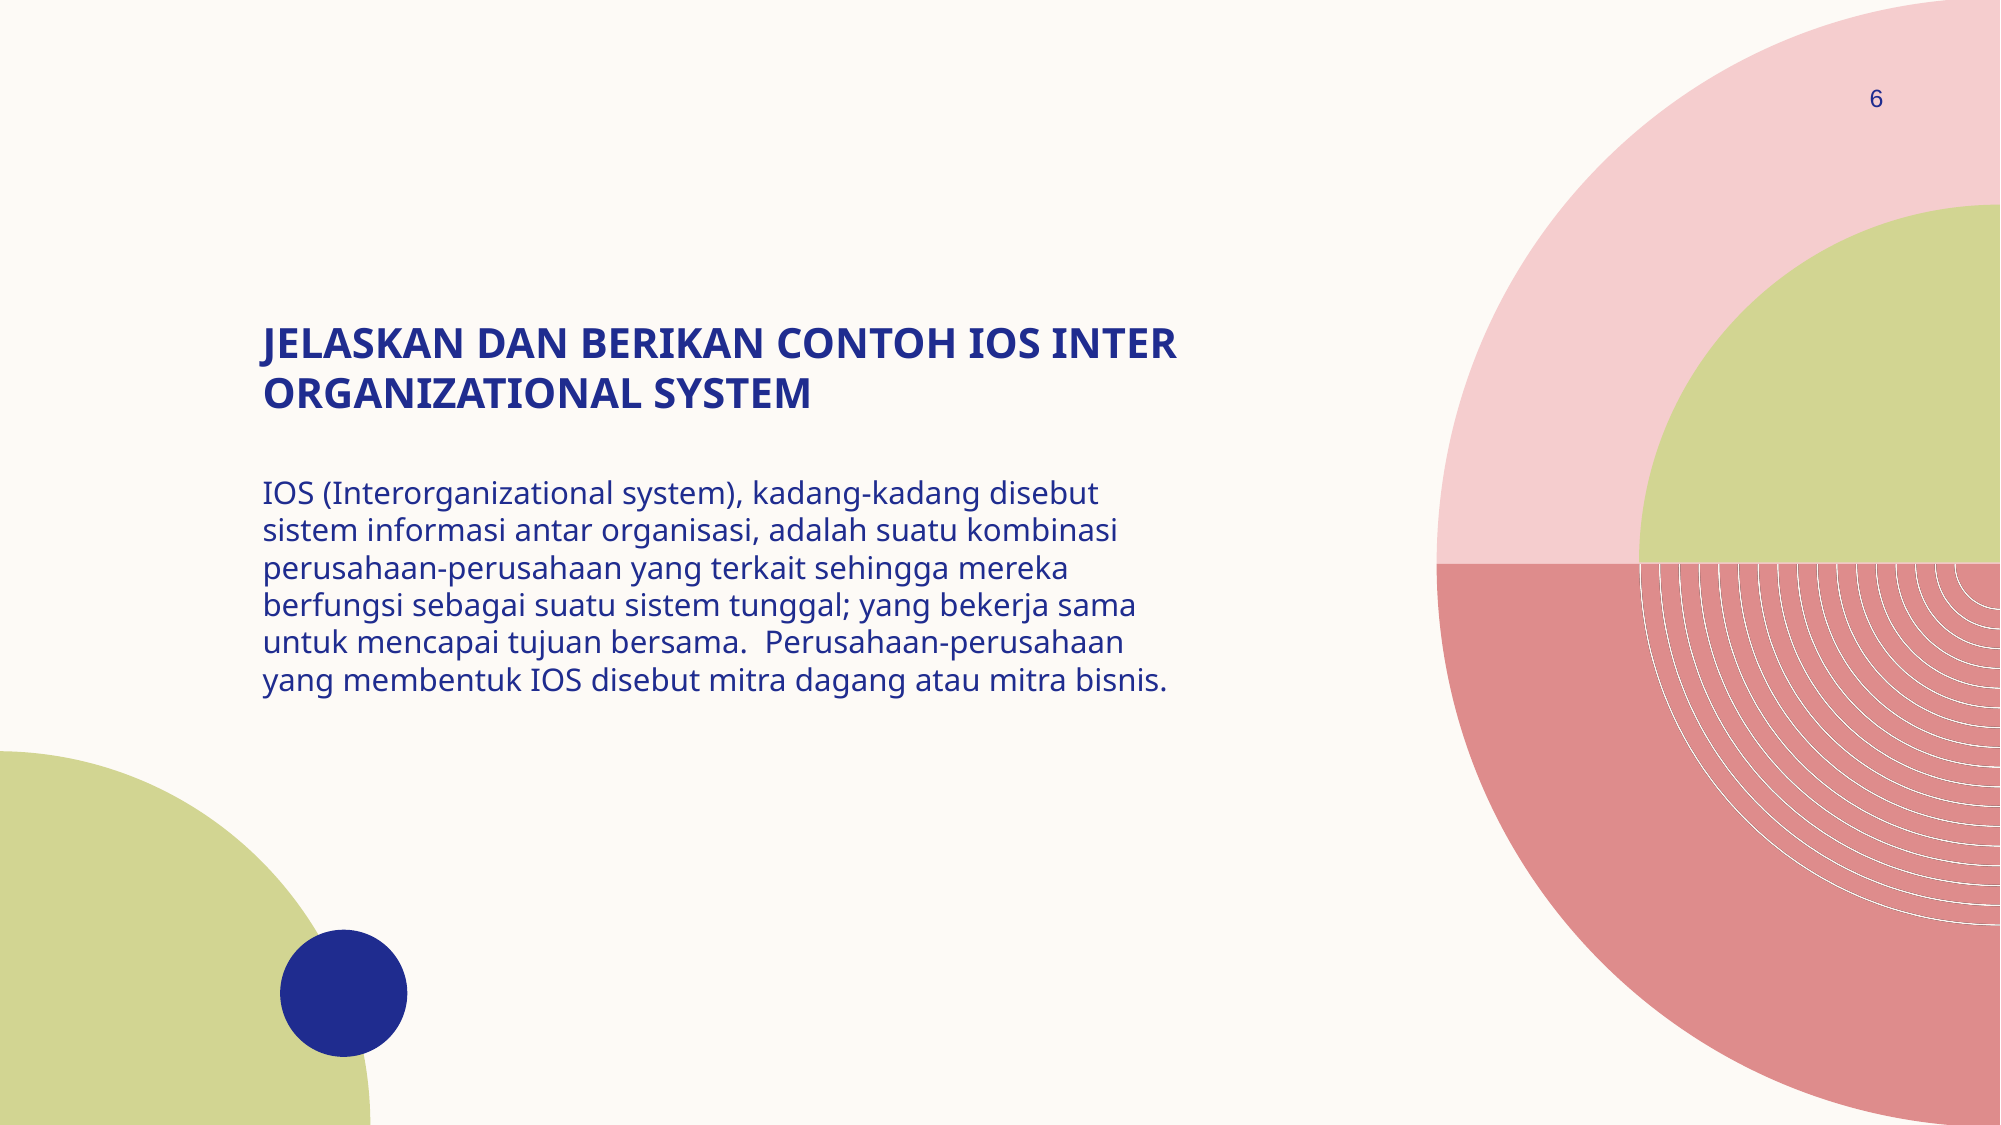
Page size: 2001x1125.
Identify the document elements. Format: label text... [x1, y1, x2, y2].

slide_number 6 [1795, 75, 1958, 120]
title Jelaskan dan berikan contoh ios inter organizational system [247, 308, 1358, 435]
list IOS (Interorganizational system), kadang-kadang disebut sistem informasi antar organisasi, adalah suatu kombinasi perusahaan-perusahaan yang terkait sehingga mereka berfungsi sebagai suatu sistem tunggal; yang bekerja sama untuk mencapai tujuan bersama. Perusahaan-perusahaan yang membentuk IOS disebut mitra dagang atau mitra bisnis. [247, 465, 1212, 909]
picture [1639, 564, 2000, 926]
